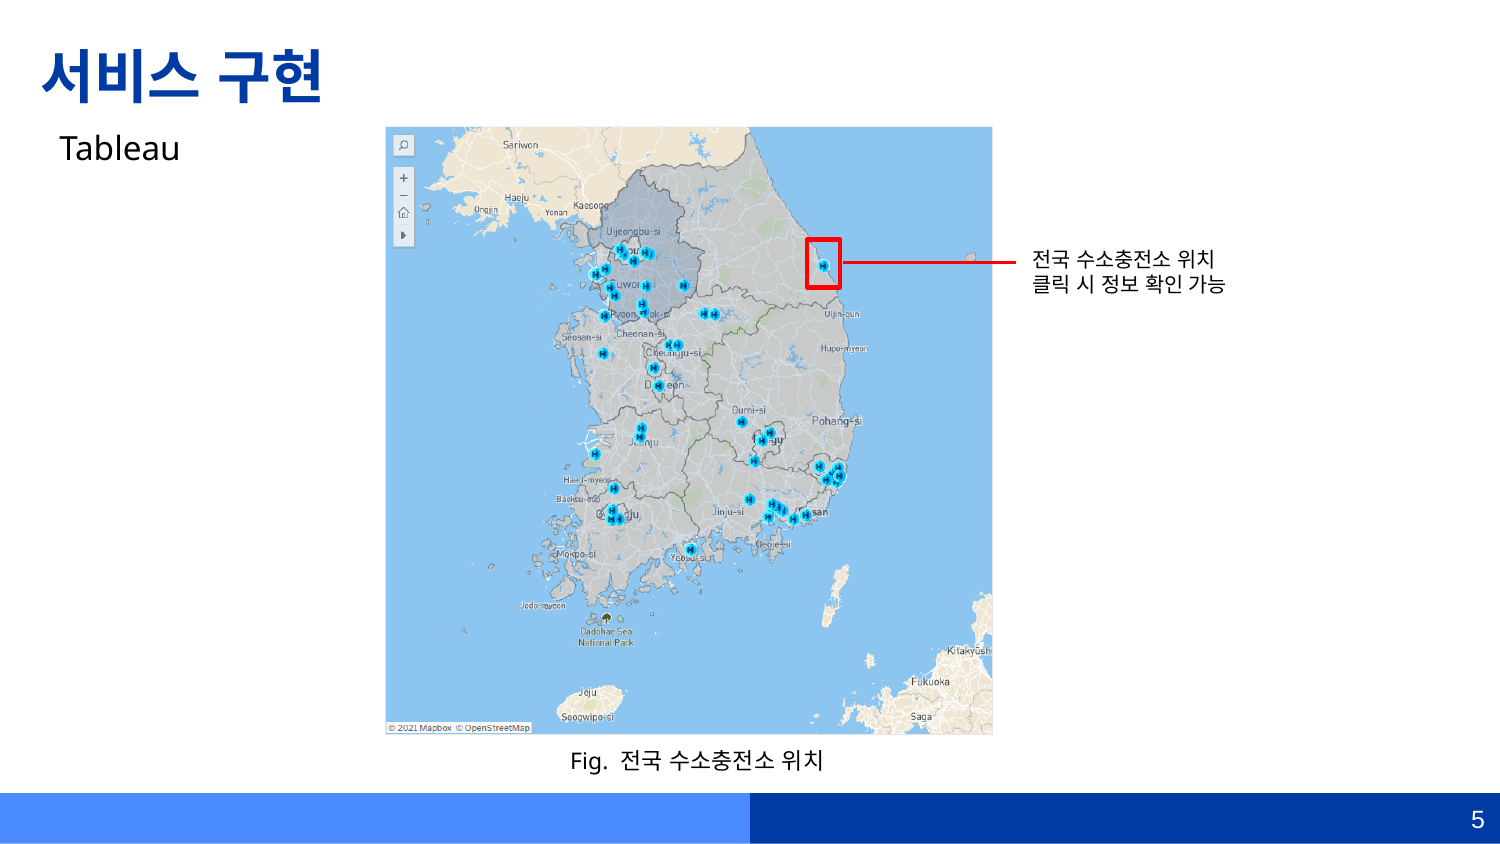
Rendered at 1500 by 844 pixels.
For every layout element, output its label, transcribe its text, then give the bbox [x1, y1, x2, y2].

slide_number 5 [1162, 795, 1500, 841]
picture [378, 119, 998, 740]
title 서비스 구현 [25, 25, 1291, 120]
text_box Tableau [25, 119, 376, 175]
text_box Fig. 전국 수소충전소 위치 [480, 748, 896, 782]
text_box 전국 수소충전소 위치 클릭 시 정보 확인 가능 [1017, 239, 1392, 305]
